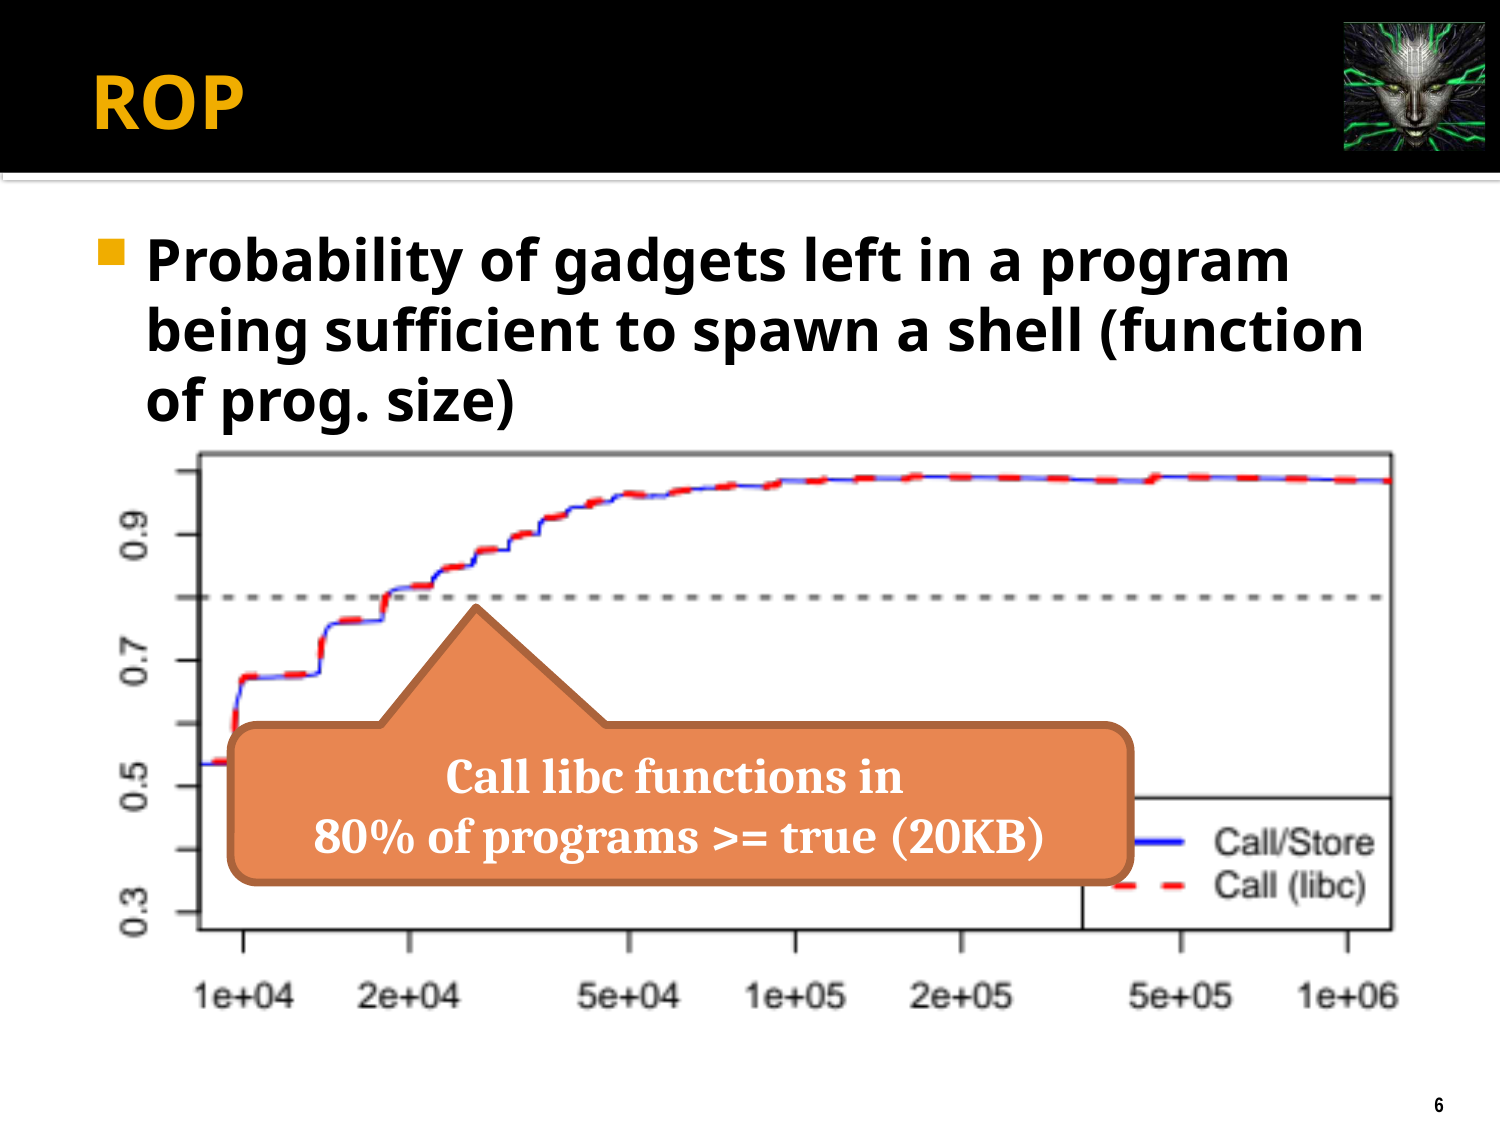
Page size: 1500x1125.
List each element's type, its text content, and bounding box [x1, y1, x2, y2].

picture [1343, 22, 1486, 151]
picture [20, 274, 1480, 1125]
list Probability of gadgets left in a program being sufficient to spawn a shell (function of prog. size) [64, 208, 1447, 274]
title ROP [75, 25, 1425, 173]
